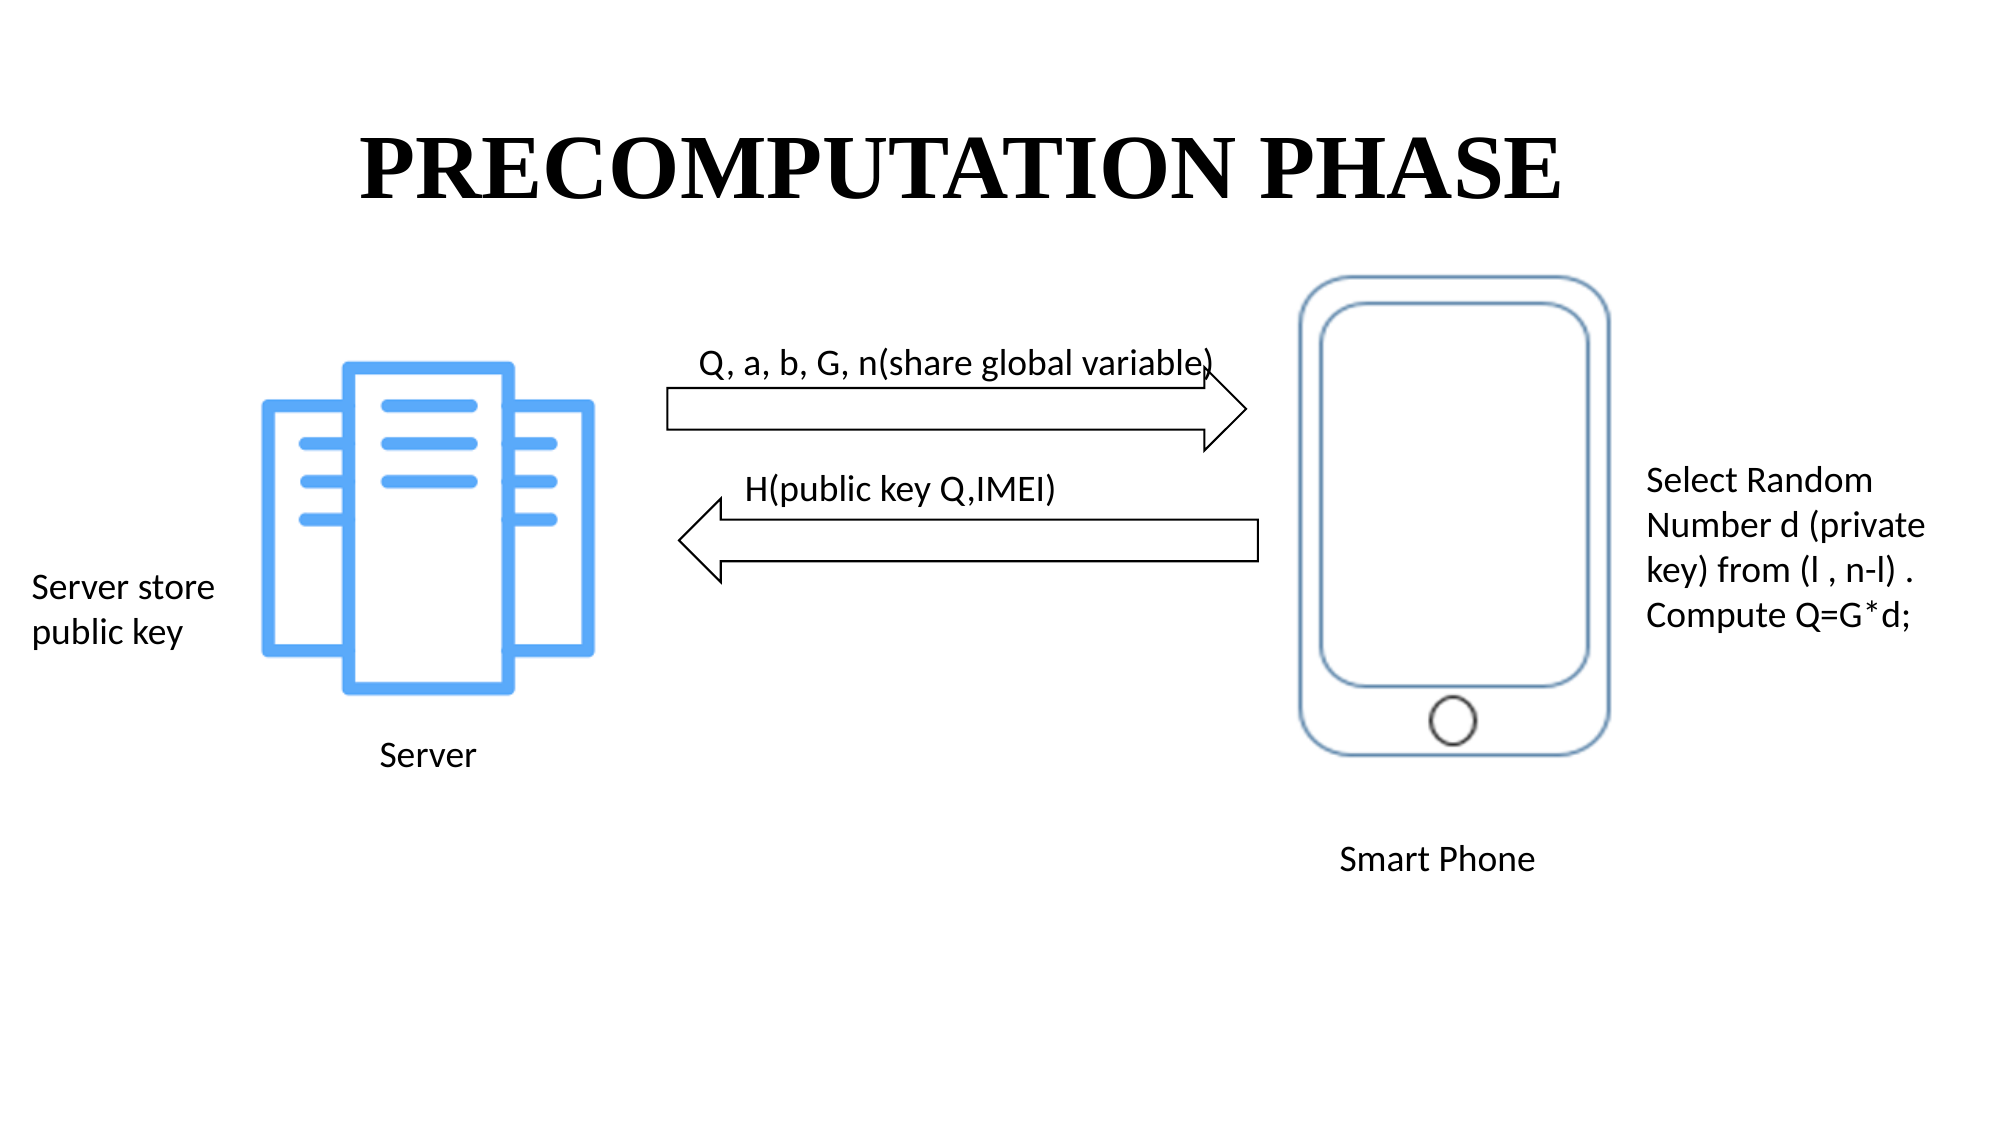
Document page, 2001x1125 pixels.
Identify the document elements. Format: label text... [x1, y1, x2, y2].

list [252, 348, 605, 701]
title PRECOMPUTATION PHASE [137, 59, 1863, 278]
text_box [677, 496, 1259, 585]
text_box Server [364, 722, 493, 783]
text_box [666, 386, 1248, 454]
text_box Q, a, b, G, n(share global variable) [683, 330, 1230, 391]
text_box Server store public key [16, 554, 242, 660]
text_box H(public key Q,IMEI) [730, 456, 1072, 517]
text_box Smart Phone [1324, 827, 1551, 932]
picture [1294, 269, 1632, 766]
text_box Select Random Number d (private key) from (l , n-l) . Compute Q=G*d; [1632, 447, 2000, 642]
